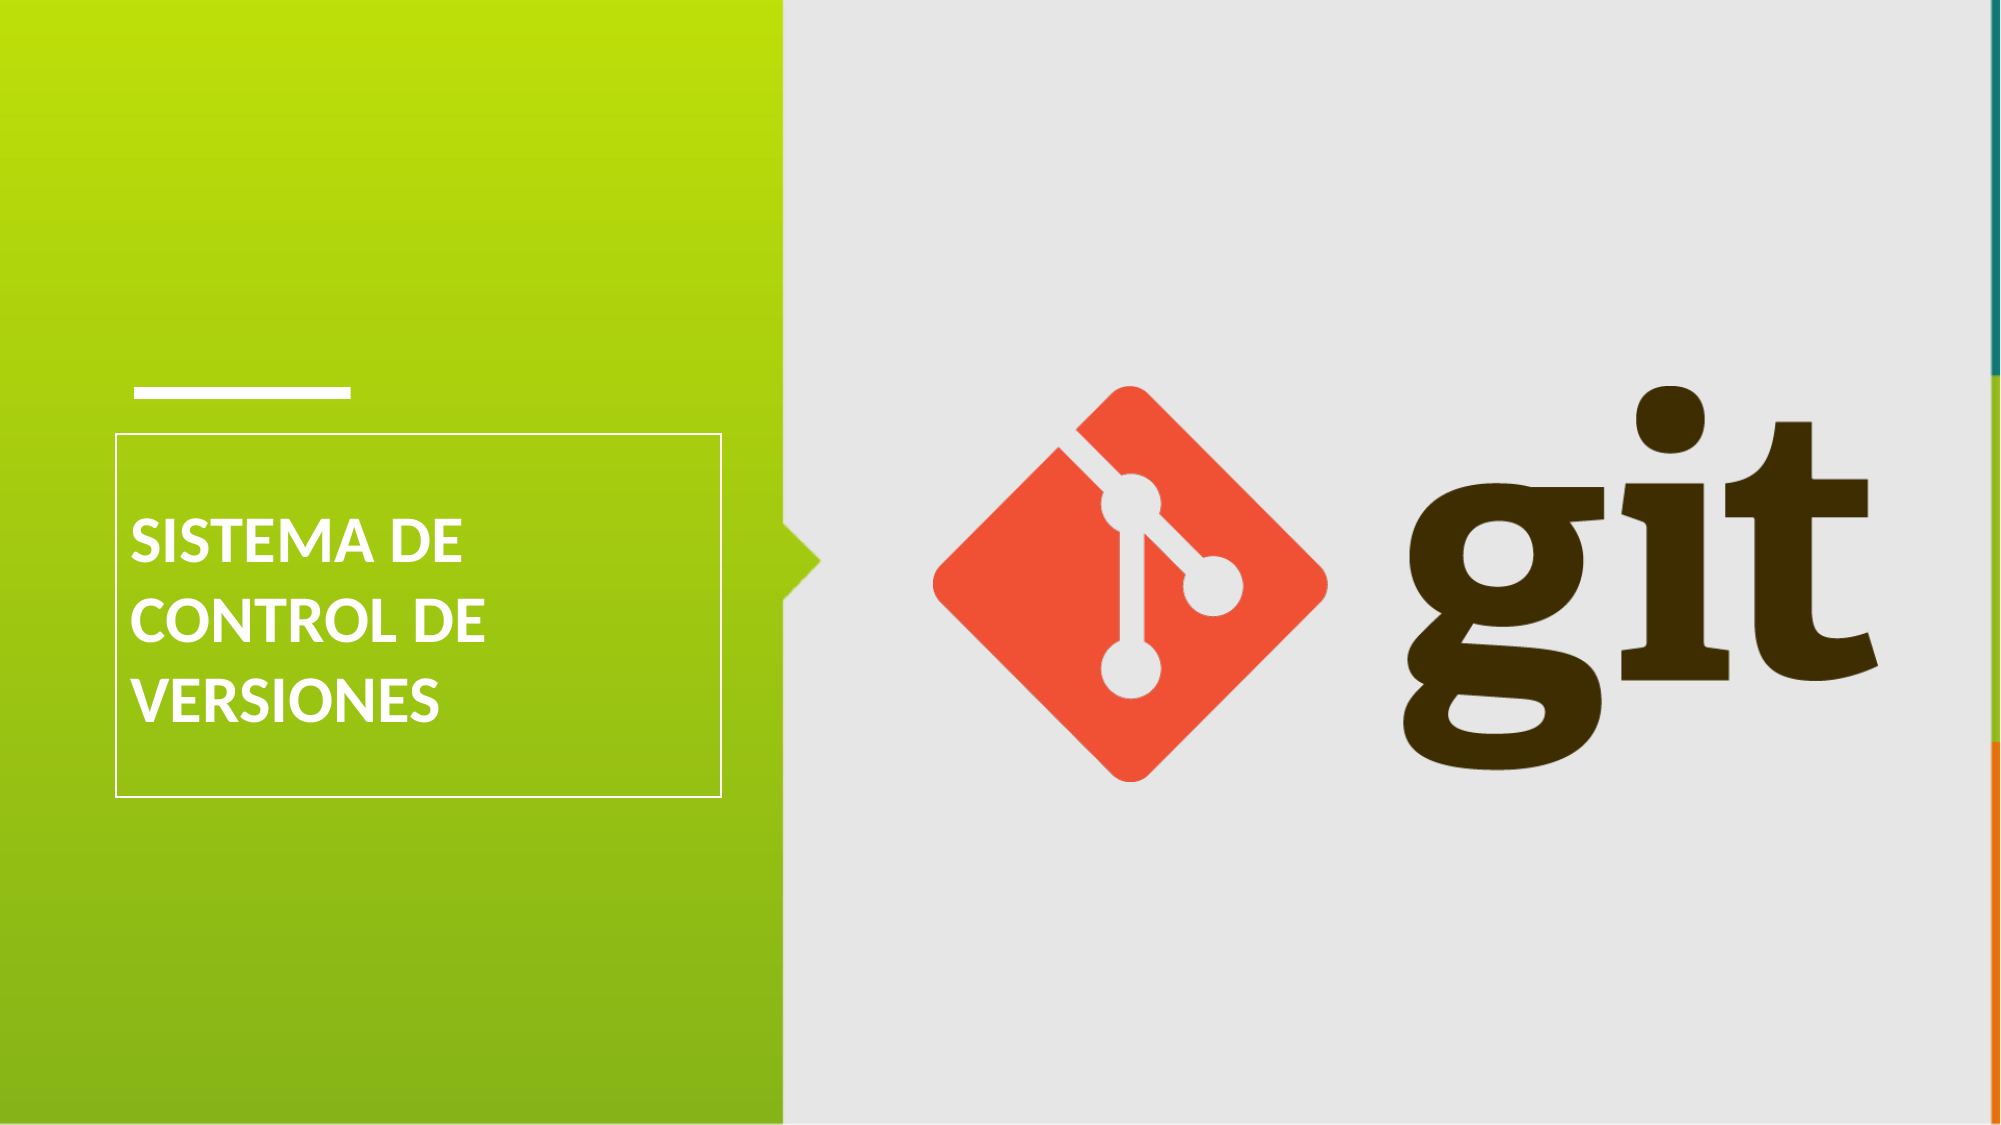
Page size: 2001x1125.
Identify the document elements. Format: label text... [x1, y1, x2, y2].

picture [0, 0, 2001, 1125]
text_box SISTEMA DE CONTROL DE VERSIONES [115, 433, 722, 798]
